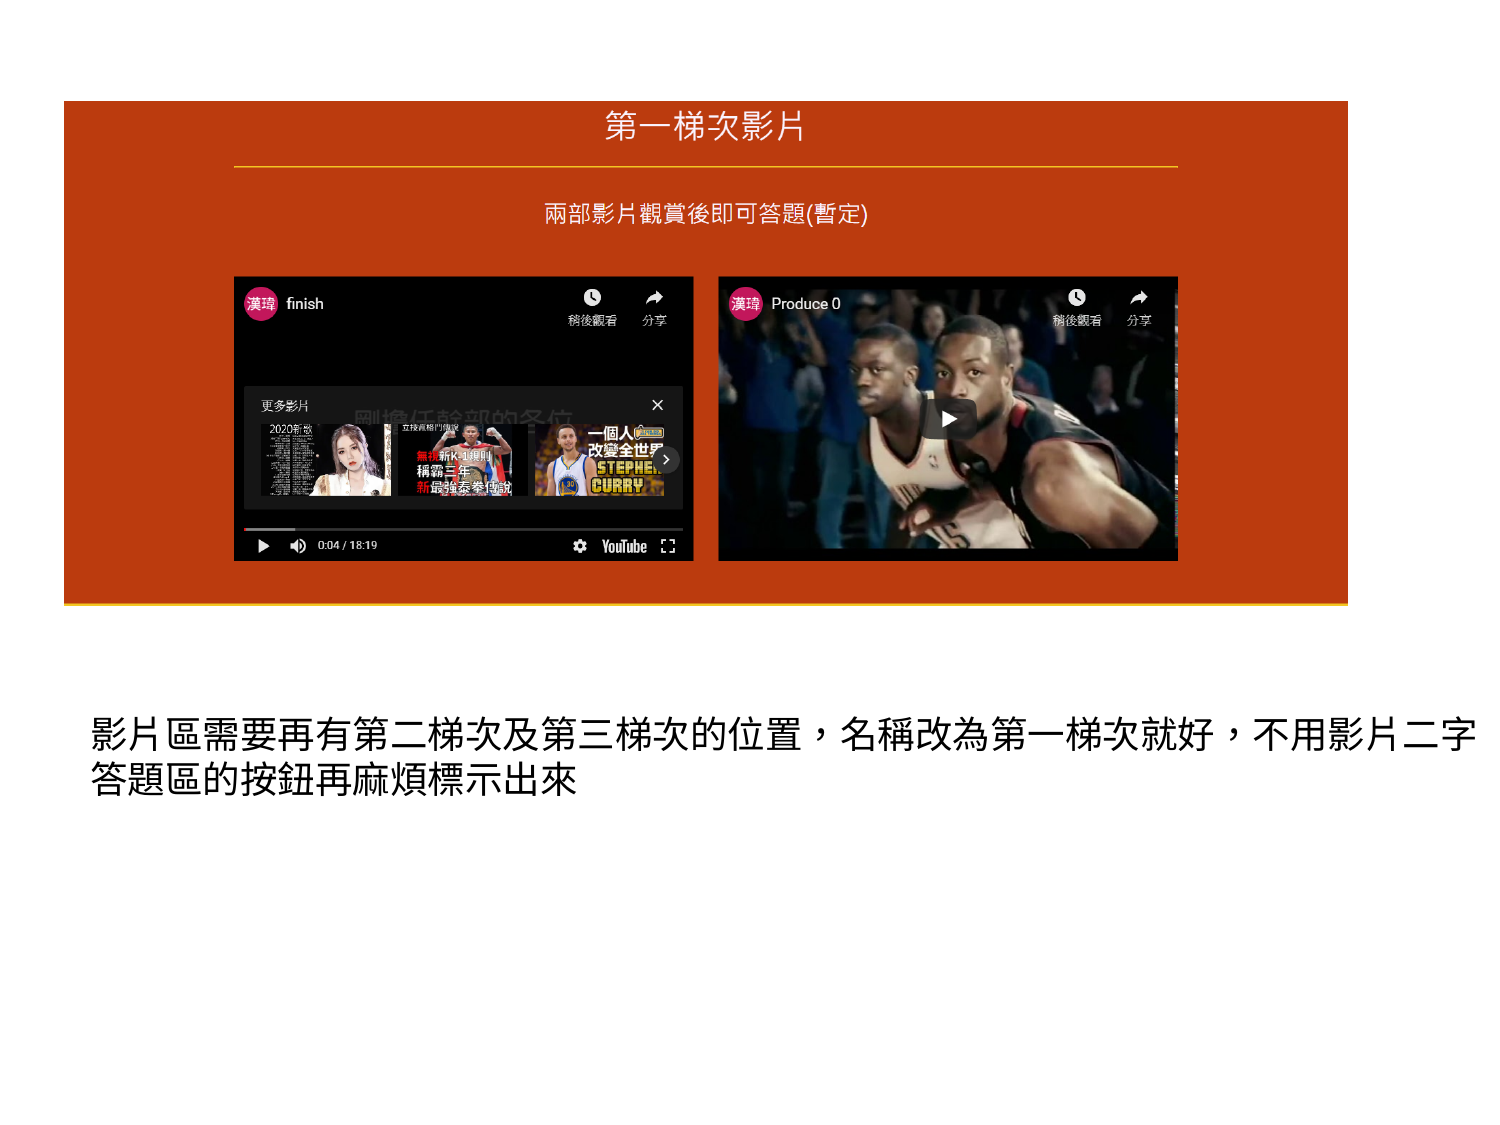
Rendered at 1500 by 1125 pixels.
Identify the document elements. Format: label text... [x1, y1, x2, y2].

picture [64, 101, 1348, 607]
text_box 影片區需要再有第二梯次及第三梯次的位置，名稱改為第一梯次就好，不用影片二字 答題區的按鈕再麻煩標示出來 [75, 704, 1493, 809]
